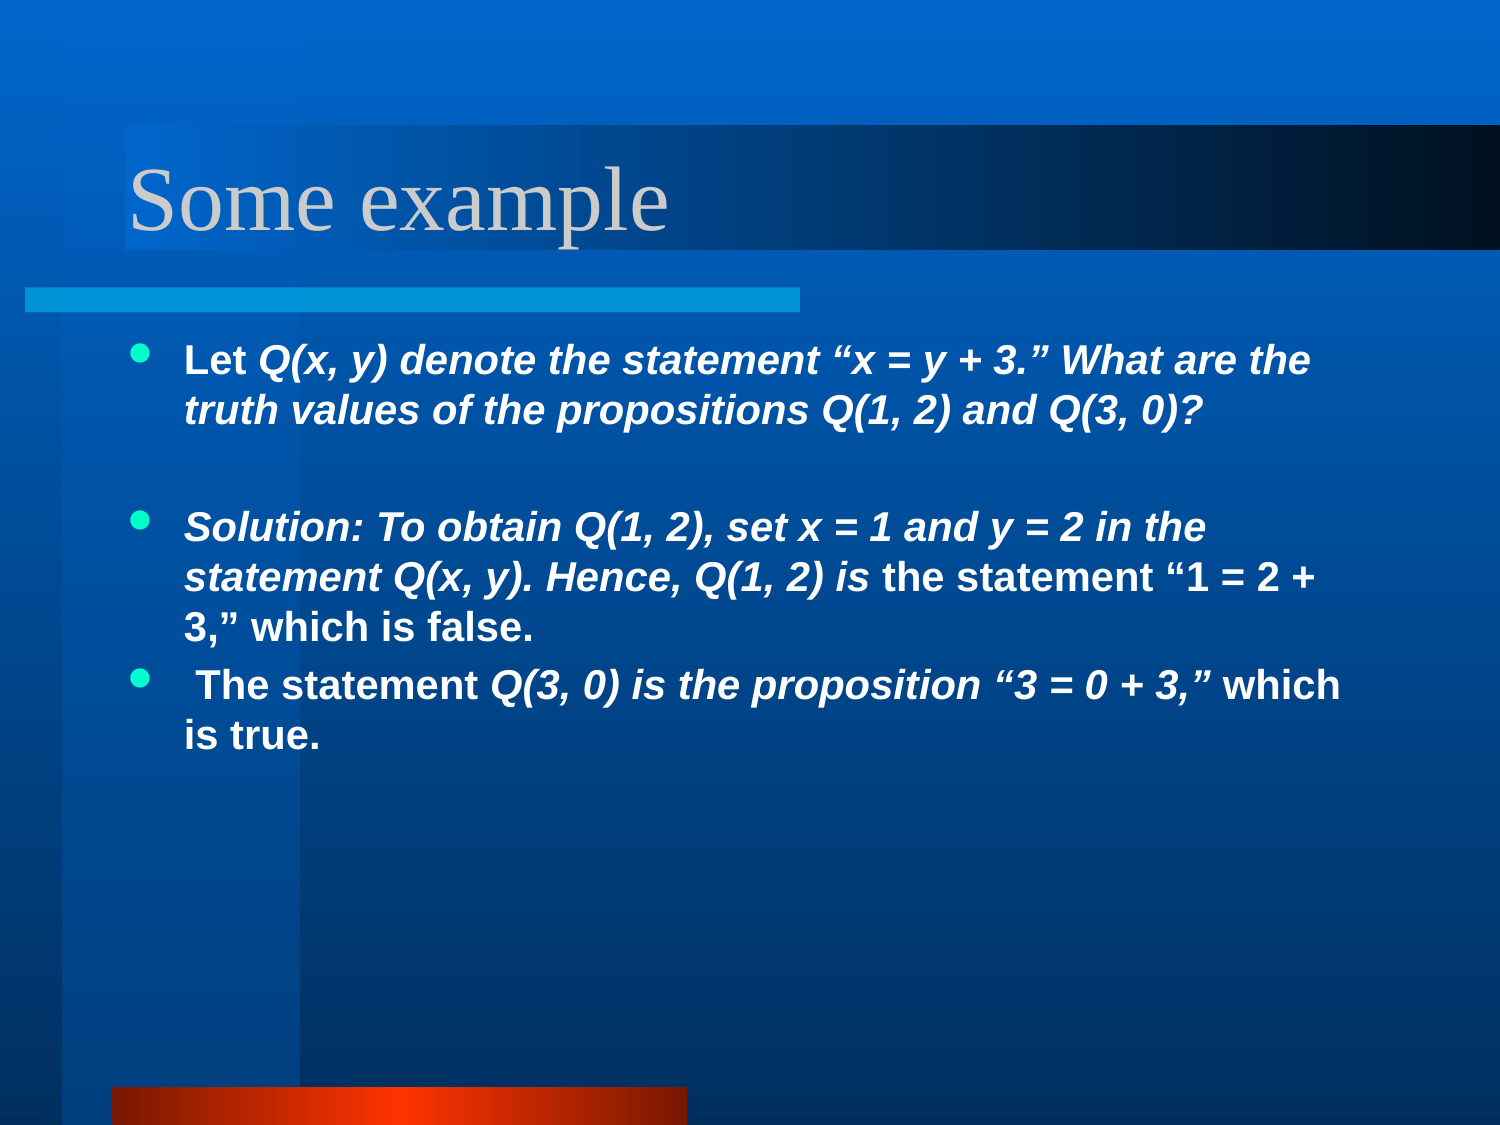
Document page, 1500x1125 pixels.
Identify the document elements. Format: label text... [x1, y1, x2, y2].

title Some example [112, 99, 1388, 288]
list Let Q(x, y) denote the statement “x = y + 3.” What are the truth values of the propositions Q(1, 2) and Q(3, 0)? Solution: To obtain Q(1, 2), set x = 1 and y = 2 in the statement Q(x, y). Hence, Q(1, 2) is the statement “1 = 2 + 3,” which is false. The statement Q(3, 0) is the proposition “3 = 0 + 3,” which is true. [112, 324, 1388, 1000]
